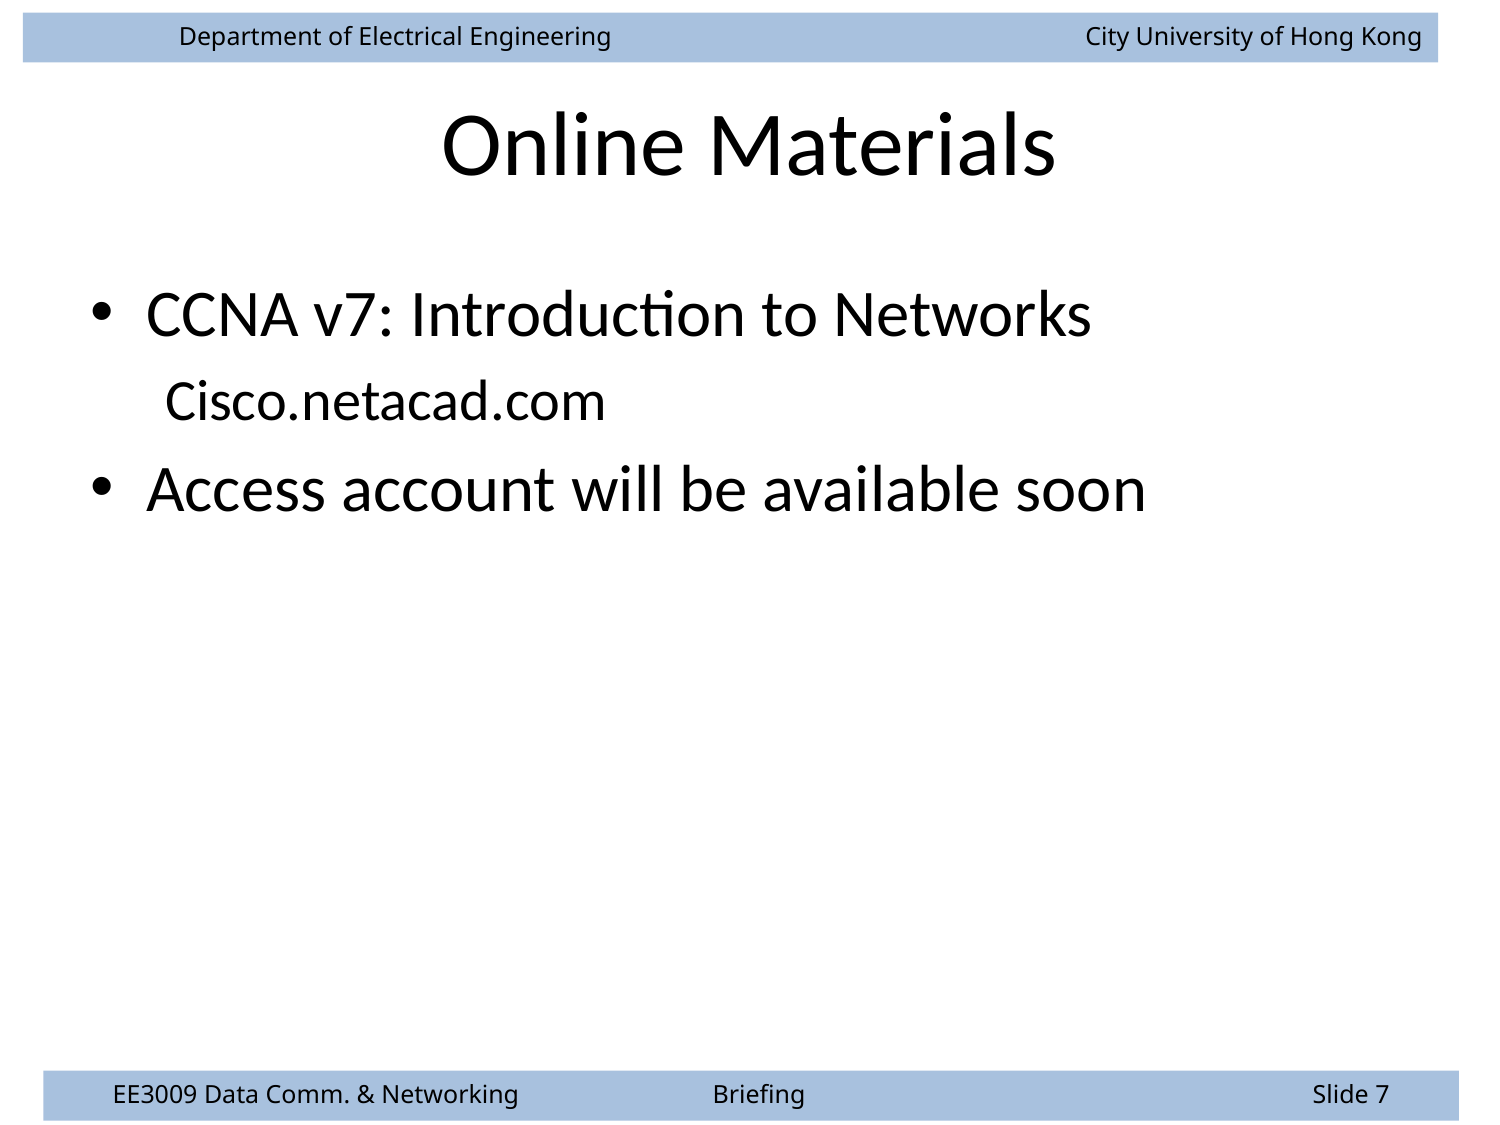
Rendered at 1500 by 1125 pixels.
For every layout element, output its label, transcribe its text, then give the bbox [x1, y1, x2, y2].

title Online Materials [75, 45, 1425, 233]
list CCNA v7: Introduction to Networks Cisco.netacad.com Access account will be available soon [75, 262, 1425, 1005]
